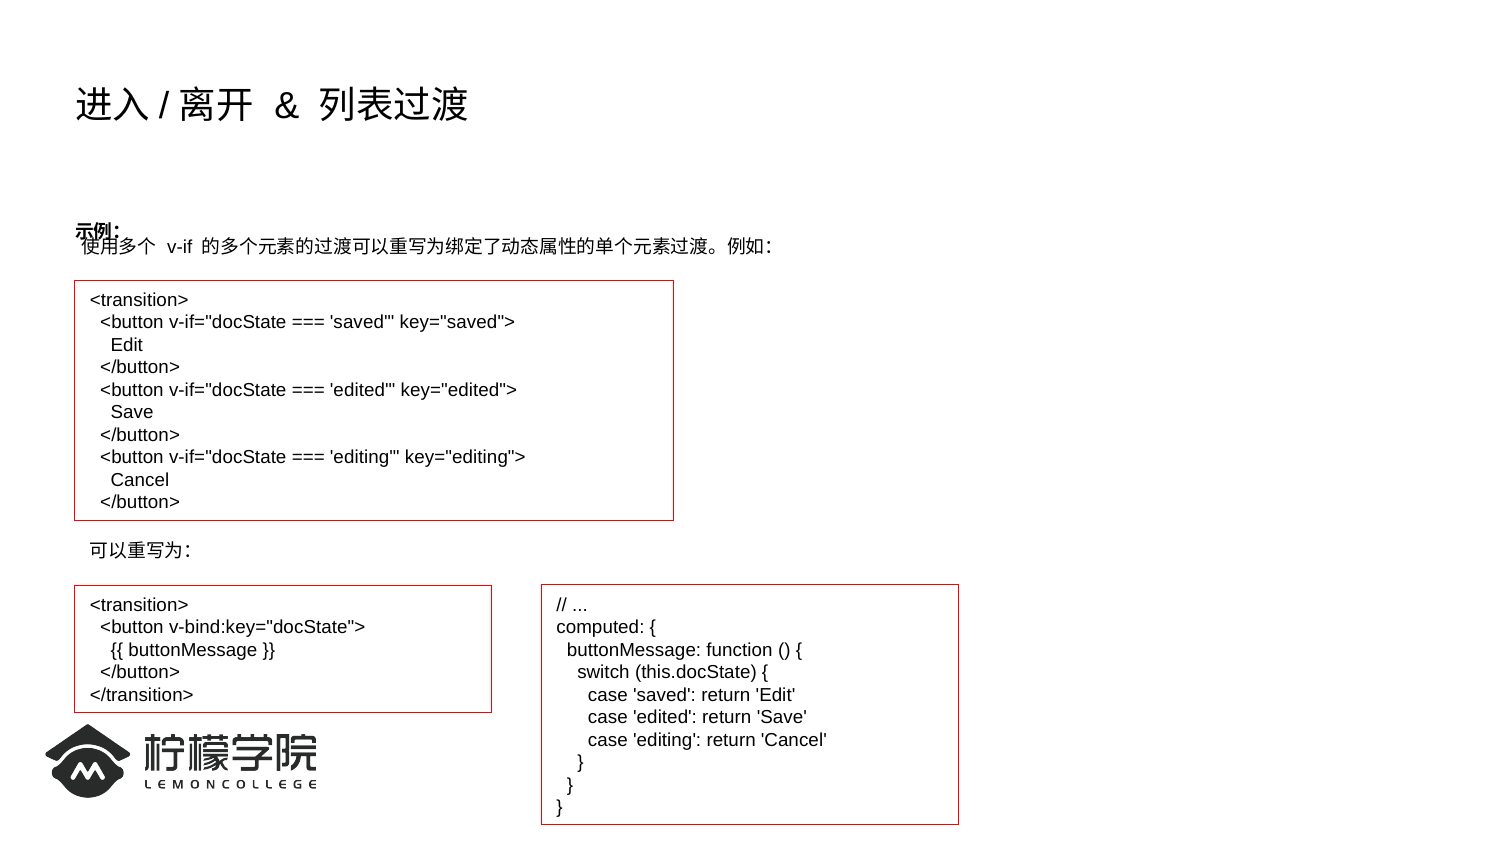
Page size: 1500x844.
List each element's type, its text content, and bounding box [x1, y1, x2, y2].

text_box 可以重写为： [74, 531, 492, 569]
text_box // ... computed: { buttonMessage: function () { switch (this.docState) { case 'saved': return 'Edit' case 'edited': return 'Save' case 'editing': return 'Cancel' } } } [541, 584, 959, 825]
text_box <transition> <button v-if="docState === 'saved'" key="saved"> Edit </button> <button v-if="docState === 'edited'" key="edited"> Save </button> <button v-if="docState === 'editing'" key="editing"> Cancel </button> [74, 280, 674, 521]
text_box <transition> <button v-bind:key="docState"> {{ buttonMessage }} </button> </transition> [74, 585, 492, 713]
picture [42, 720, 318, 800]
title 进入/离开 & 列表过渡 [75, 33, 1425, 175]
text_box 使用多个 v-if 的多个元素的过渡可以重写为绑定了动态属性的单个元素过渡。例如： [66, 227, 1171, 265]
subtitle 示例： [75, 197, 1425, 265]
